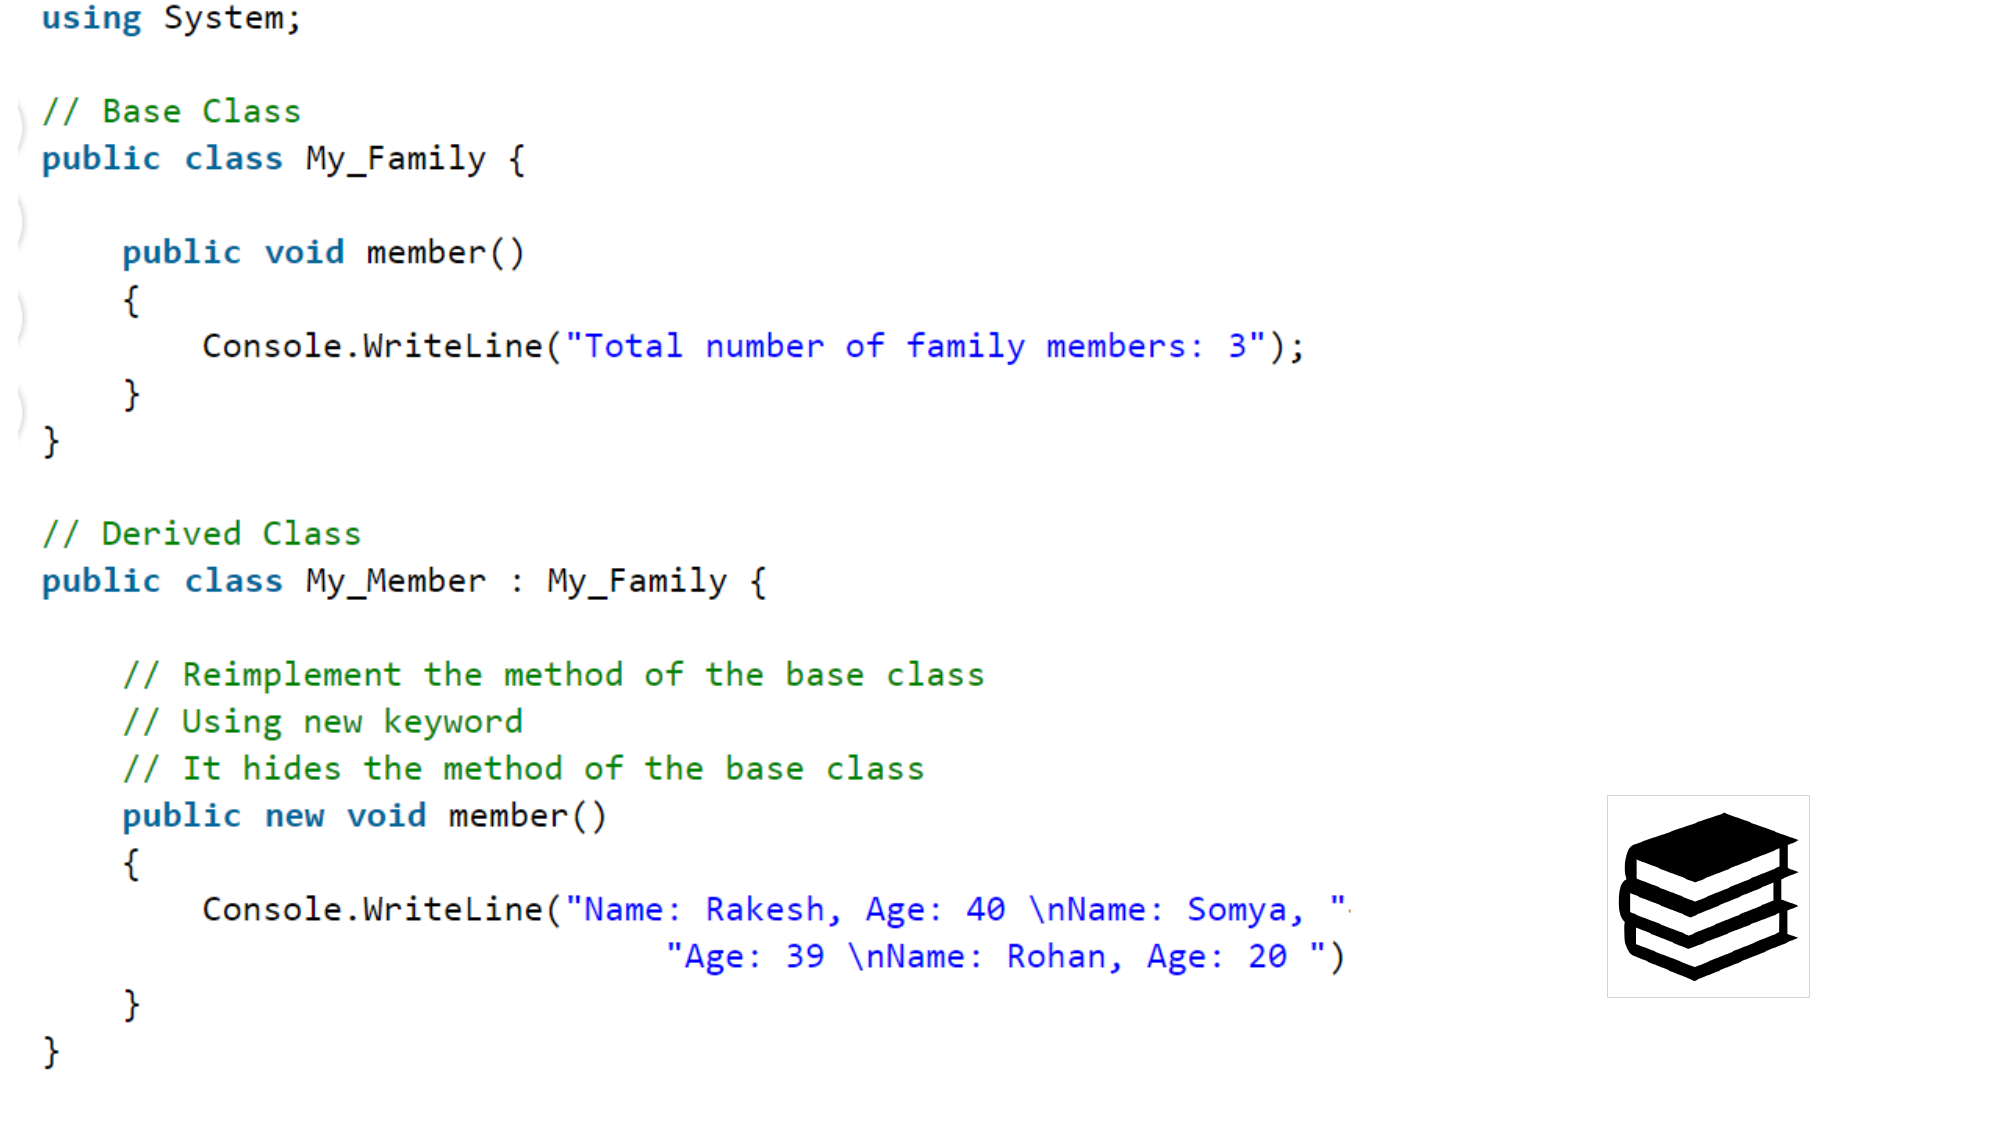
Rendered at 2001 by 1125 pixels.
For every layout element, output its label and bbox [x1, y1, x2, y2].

picture [1608, 796, 1809, 997]
picture [18, 0, 1379, 1085]
